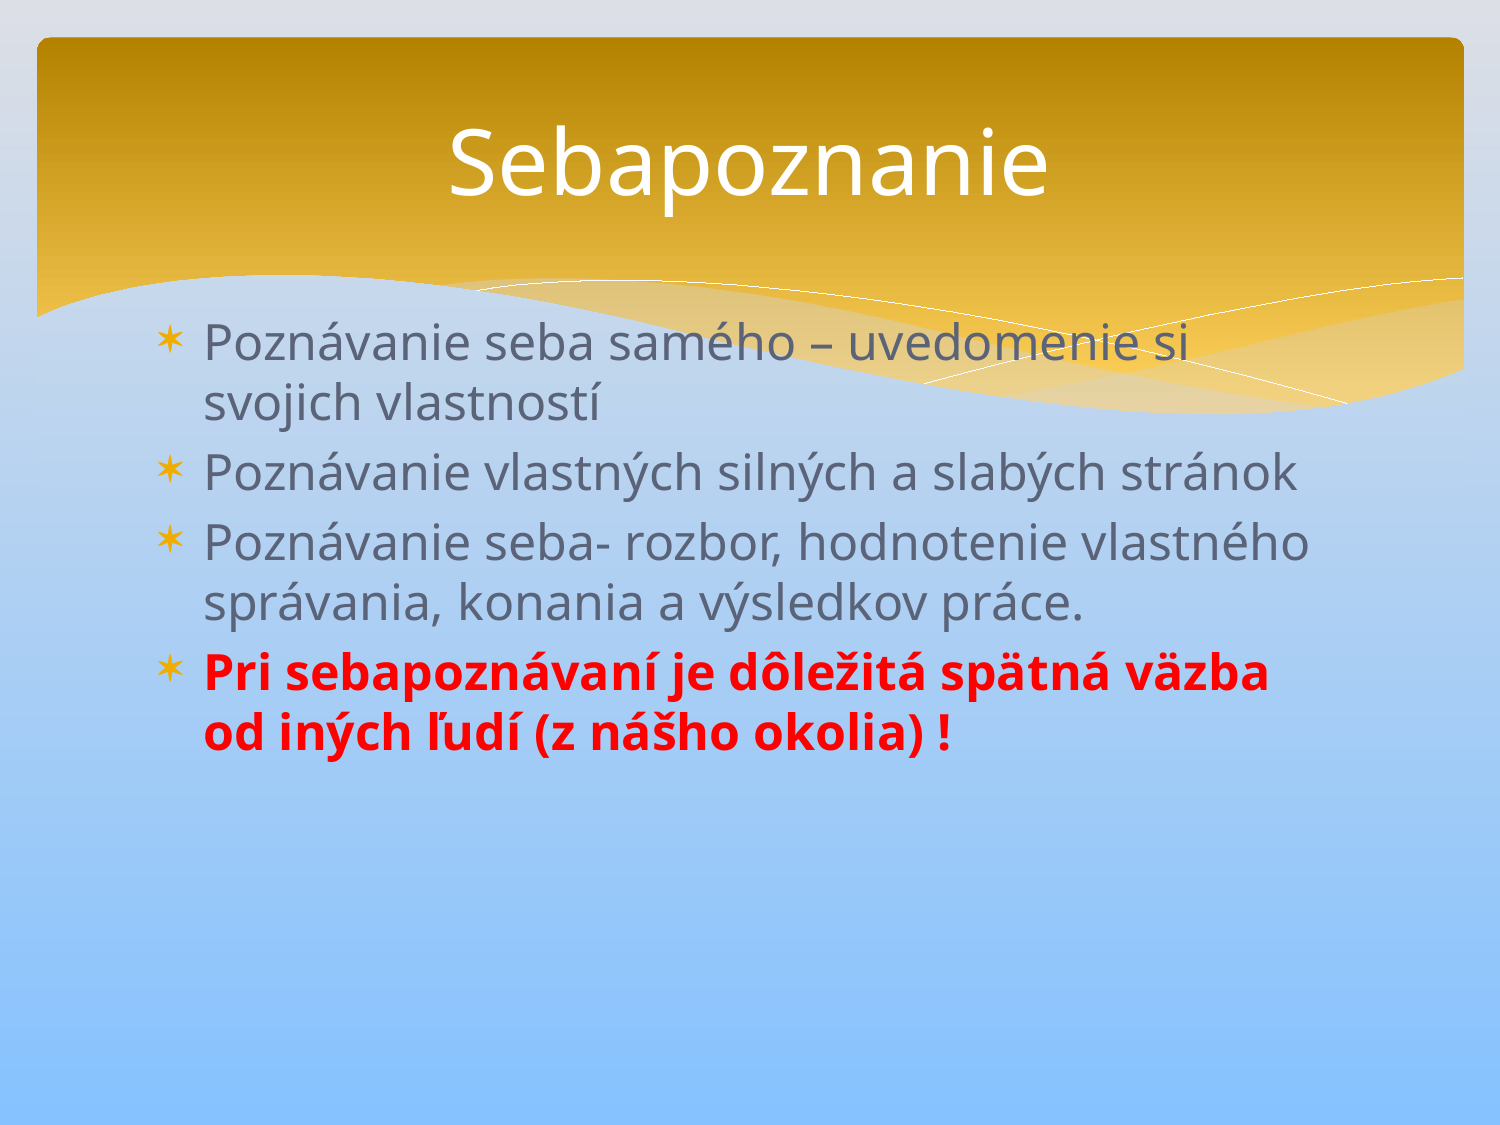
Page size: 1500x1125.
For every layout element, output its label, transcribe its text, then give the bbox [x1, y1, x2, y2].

title Sebapoznanie [75, 55, 1425, 261]
list Poznávanie seba samého – uvedomenie si svojich vlastností Poznávanie vlastných silných a slabých stránok Poznávanie seba- rozbor, hodnotenie vlastného správania, konania a výsledkov práce. Pri sebapoznávaní je dôležitá spätná väzba od iných ľudí (z nášho okolia) ! [143, 302, 1359, 1005]
